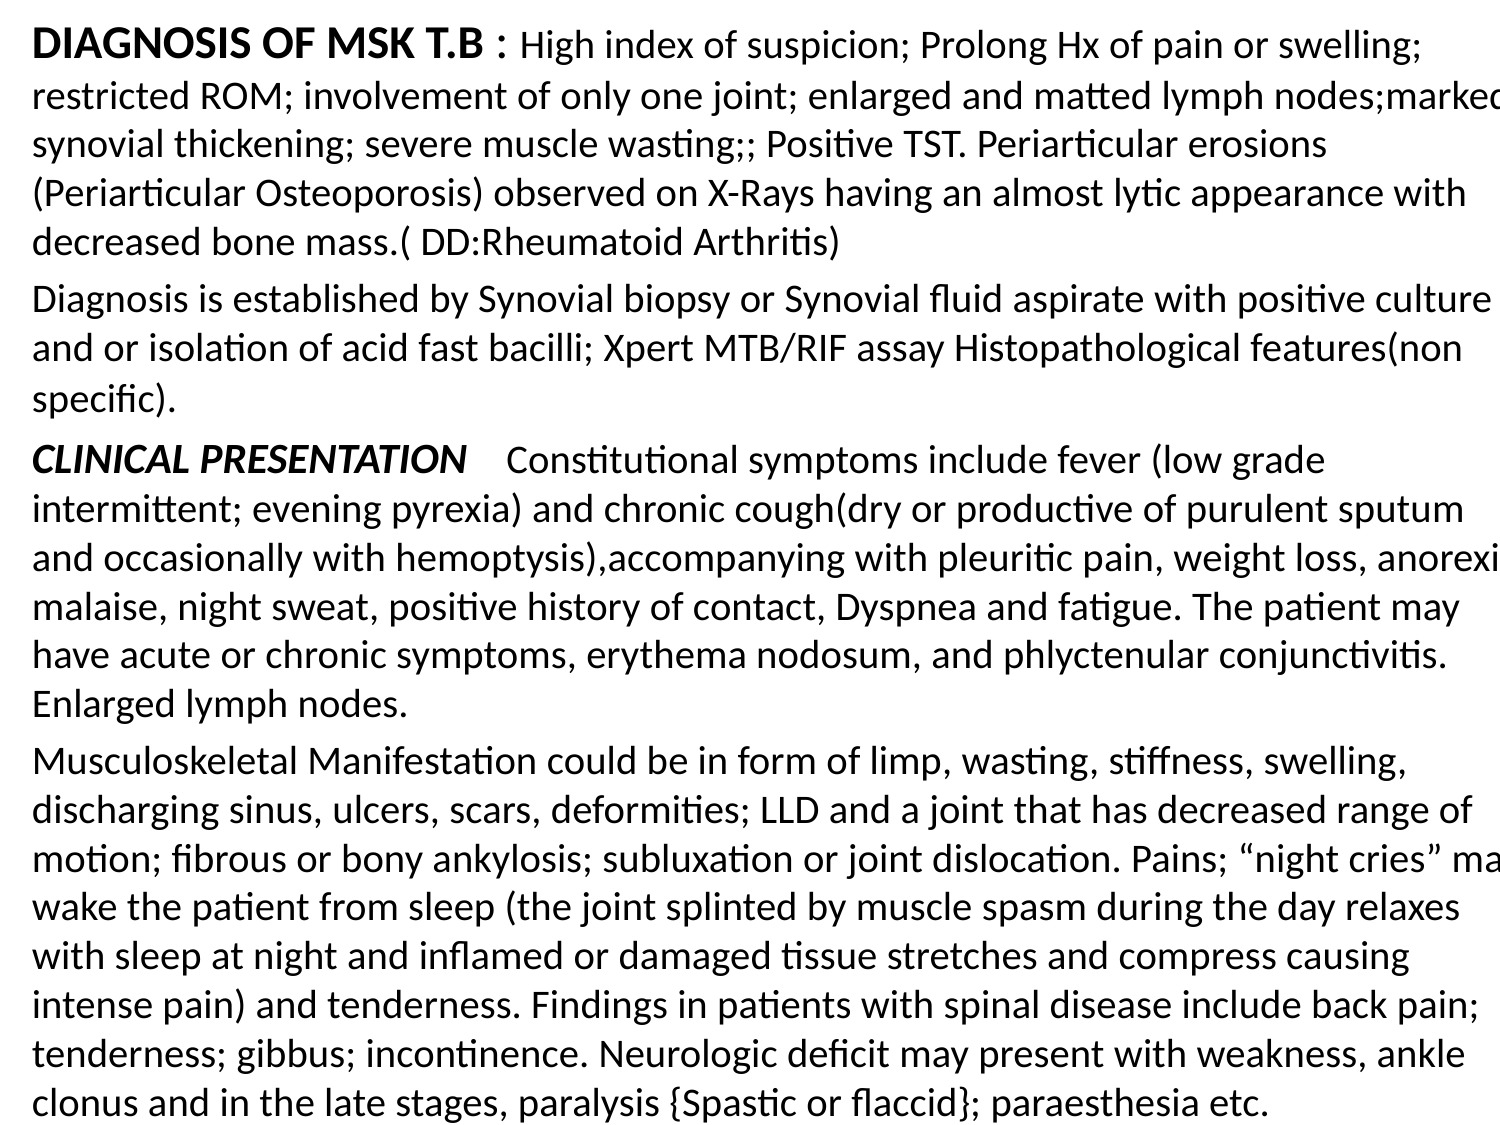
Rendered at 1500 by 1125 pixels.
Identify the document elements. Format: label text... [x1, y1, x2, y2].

list DIAGNOSIS OF MSK T.B : High index of suspicion; Prolong Hx of pain or swelling; restricted ROM; involvement of only one joint; enlarged and matted lymph nodes;marked synovial thickening; severe muscle wasting;; Positive TST. Periarticular erosions (Periarticular Osteoporosis) observed on X-Rays having an almost lytic appearance with decreased bone mass.( DD:Rheumatoid Arthritis) Diagnosis is established by Synovial biopsy or Synovial fluid aspirate with positive culture and or isolation of acid fast bacilli; Xpert MTB/RIF assay Histopathological features(non specific). CLINICAL PRESENTATION Constitutional symptoms include fever (low grade intermittent; evening pyrexia) and chronic cough(dry or productive of purulent sputum and occasionally with hemoptysis),accompanying with pleuritic pain, weight loss, anorexia, malaise, night sweat, positive history of contact, Dyspnea and fatigue. The patient may have acute or chronic symptoms, erythema nodosum, and phlyctenular conjunctivitis. Enlarged lymph nodes. Musculoskeletal Manifestation could be in form of limp, wasting, stiffness, swelling, discharging sinus, ulcers, scars, deformities; LLD and a joint that has decreased range of motion; fibrous or bony ankylosis; subluxation or joint dislocation. Pains; “night cries” may wake the patient from sleep (the joint splinted by muscle spasm during the day relaxes with sleep at night and inflamed or damaged tissue stretches and compress causing intense pain) and tenderness. Findings in patients with spinal disease include back pain; tenderness; gibbus; incontinence. Neurologic deficit may present with weakness, ankle clonus and in the late stages, paralysis {Spastic or flaccid}; paraesthesia etc. [0, 0, 1500, 1125]
